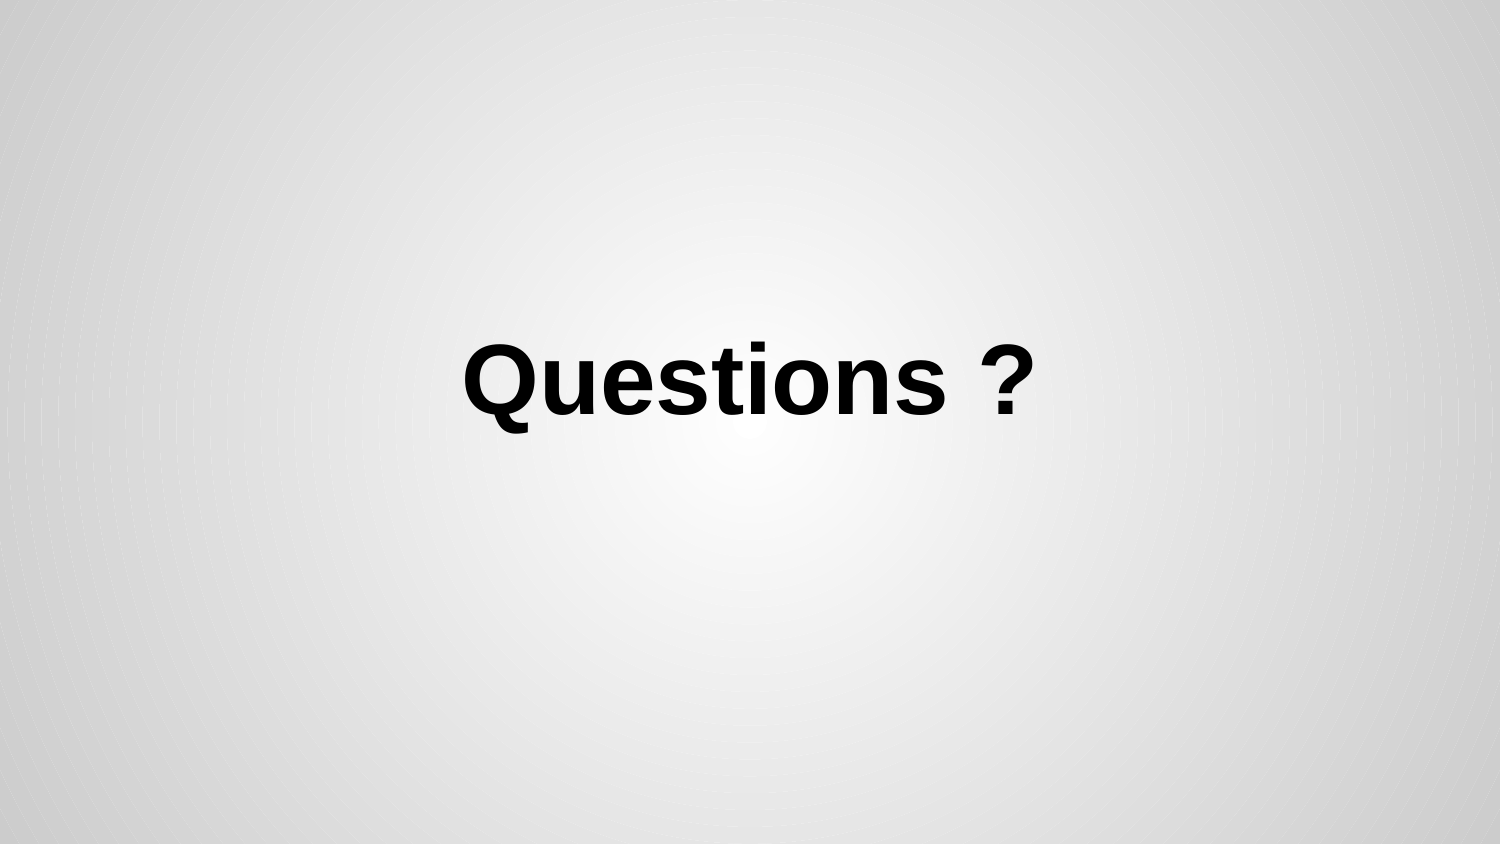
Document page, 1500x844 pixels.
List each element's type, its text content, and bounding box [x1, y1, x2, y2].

title Questions ? [112, 259, 1388, 450]
